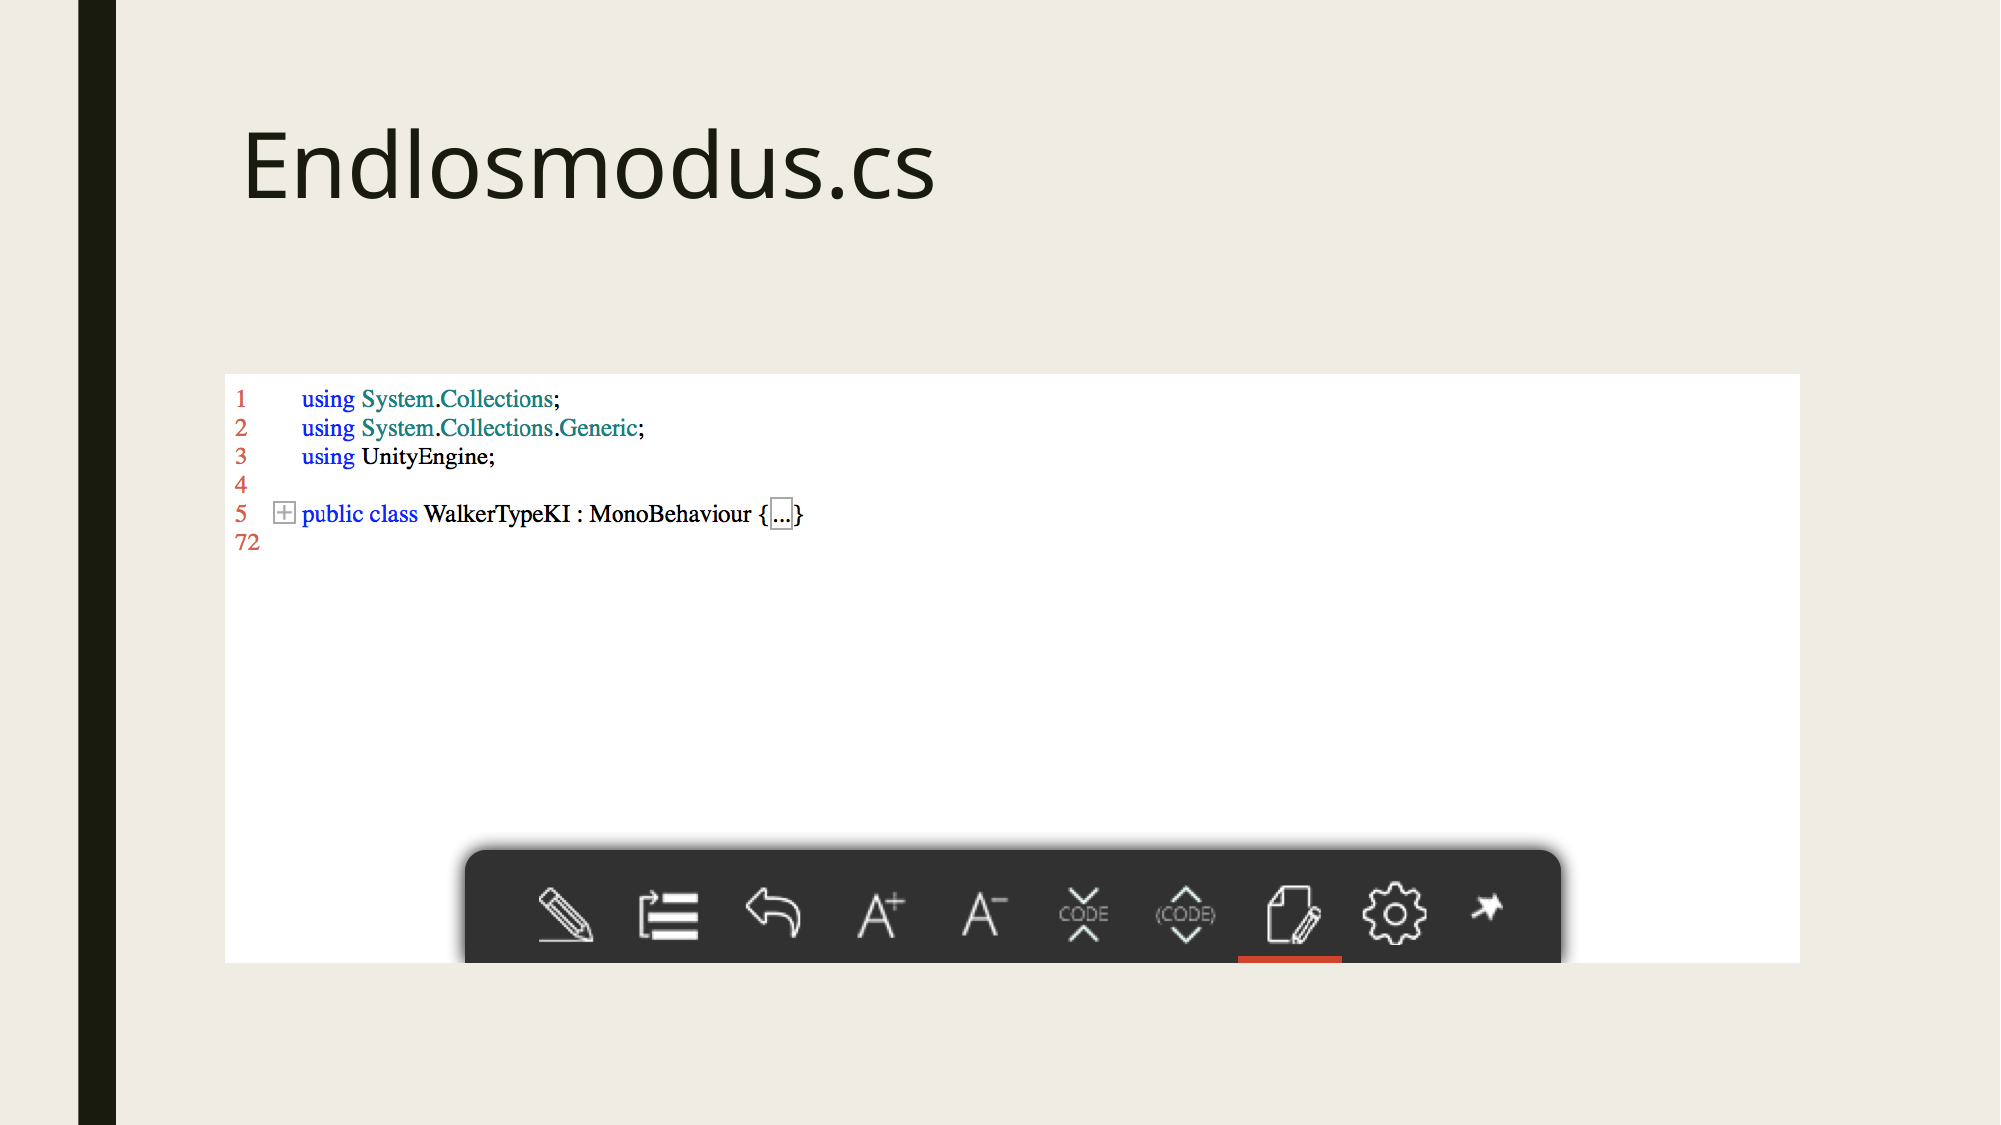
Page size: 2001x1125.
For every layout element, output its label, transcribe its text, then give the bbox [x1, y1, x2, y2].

title Endlosmodus.cs [225, 112, 1800, 357]
picture [225, 374, 1800, 963]
